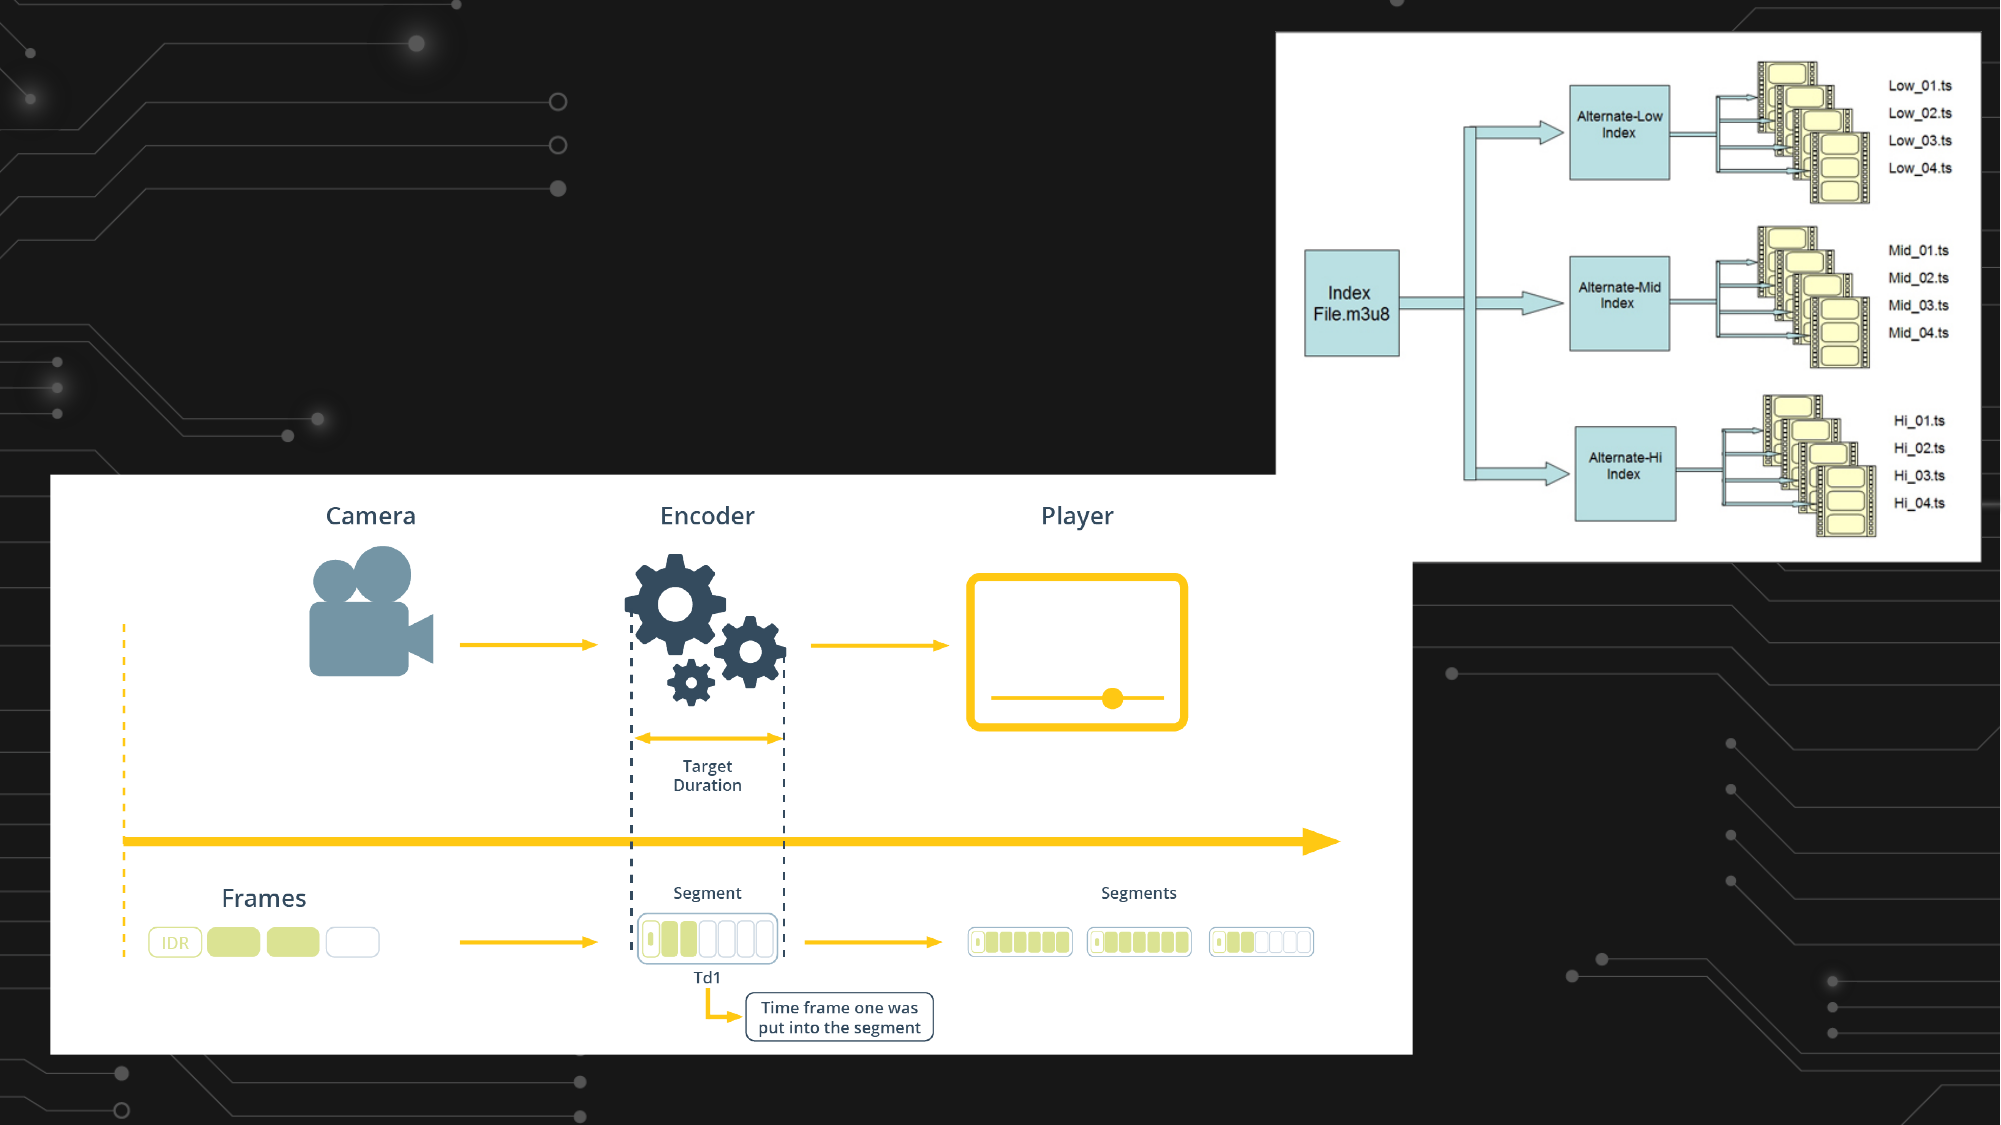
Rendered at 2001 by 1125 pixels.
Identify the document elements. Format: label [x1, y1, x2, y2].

picture [29, 31, 1982, 1055]
text_box [50, 474, 1270, 488]
